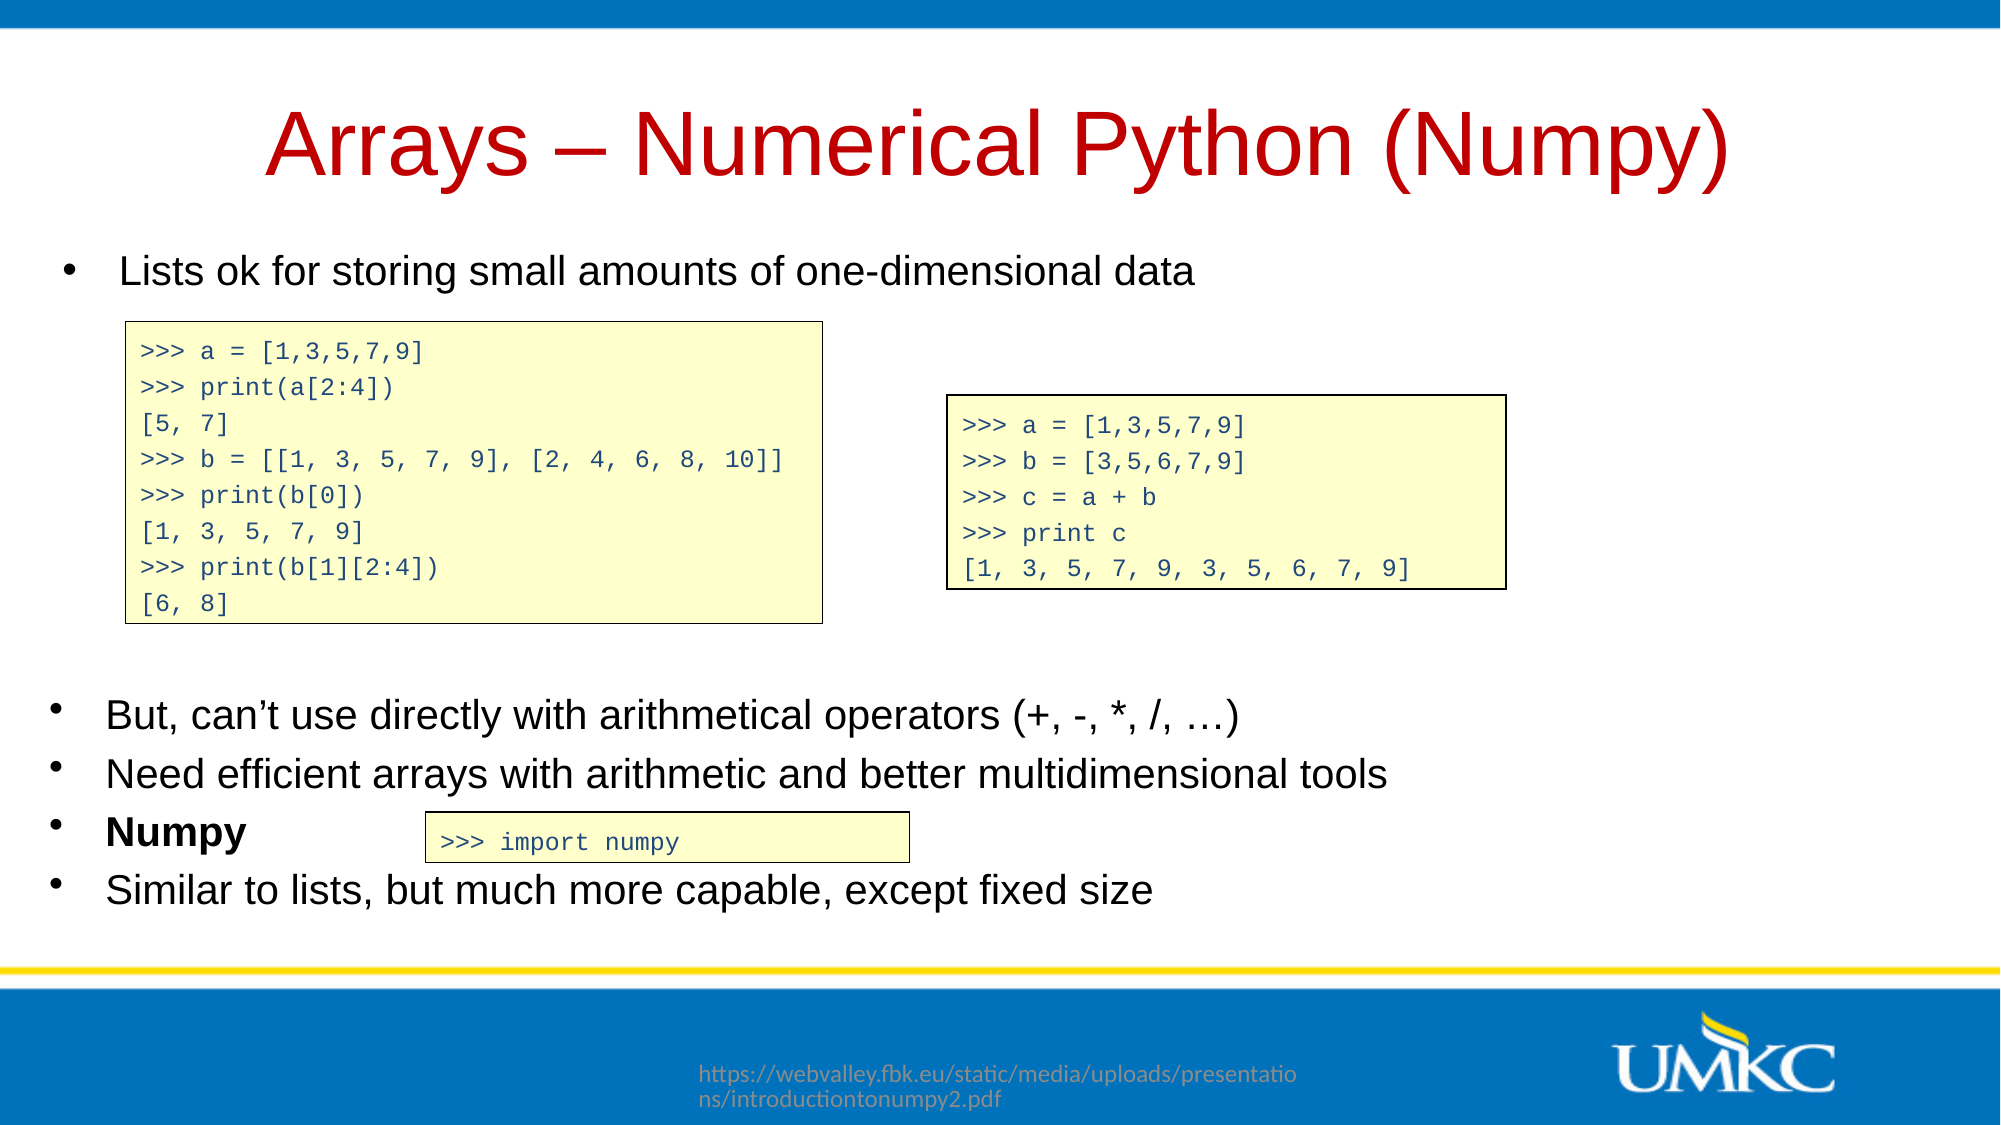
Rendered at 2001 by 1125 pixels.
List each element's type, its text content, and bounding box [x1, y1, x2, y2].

text_box But, can’t use directly with arithmetical operators (+, -, *, /, …) Need efﬁcient arrays with arithmetic and better multidimensional tools Numpy Similar to lists, but much more capable, except ﬁxed size [34, 680, 1964, 1125]
footer https://webvalley.fbk.eu/static/media/uploads/presentations/introductiontonumpy2.pdf [683, 1042, 1317, 1103]
title Arrays – Numerical Python (Numpy) [99, 45, 1900, 233]
picture [0, 0, 2001, 1125]
text_box >>> import numpy [425, 811, 910, 863]
text_box >>> a = [1,3,5,7,9] >>> b = [3,5,6,7,9] >>> c = a + b >>> print c [1, 3, 5, 7, 9, 3, 5, 6, 7, 9] [947, 395, 1506, 590]
list Lists ok for storing small amounts of one-dimensional data [47, 236, 1398, 360]
text_box >>> a = [1,3,5,7,9] >>> print(a[2:4]) [5, 7] >>> b = [[1, 3, 5, 7, 9], [2, 4, 6, 8, 10]] >>> print(b[0]) [1, 3, 5, 7, 9] >>> print(b[1][2:4]) [6, 8] [125, 321, 823, 624]
